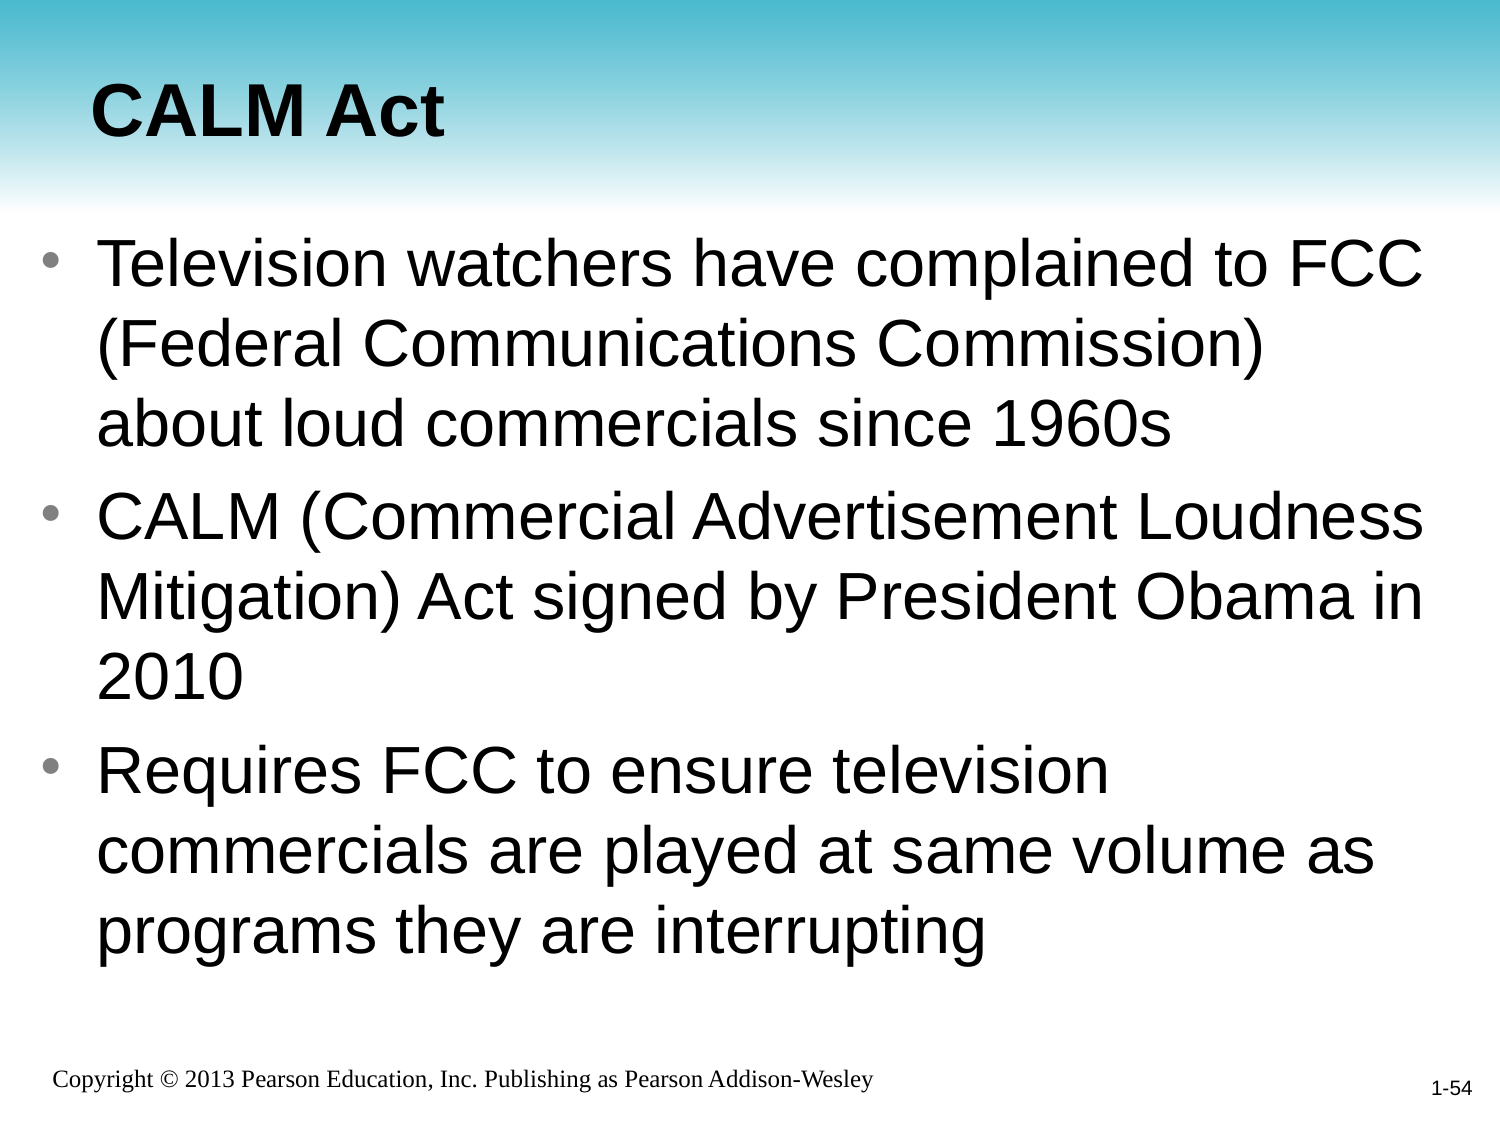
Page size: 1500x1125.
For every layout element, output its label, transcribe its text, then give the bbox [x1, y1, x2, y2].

title CALM Act [74, 12, 1438, 201]
slide_number 1-54 [1174, 1049, 1488, 1125]
list Television watchers have complained to FCC (Federal Communications Commission) about loud commercials since 1960s CALM (Commercial Advertisement Loudness Mitigation) Act signed by President Obama in 2010 Requires FCC to ensure television commercials are played at same volume as programs they are interrupting [24, 212, 1463, 1026]
